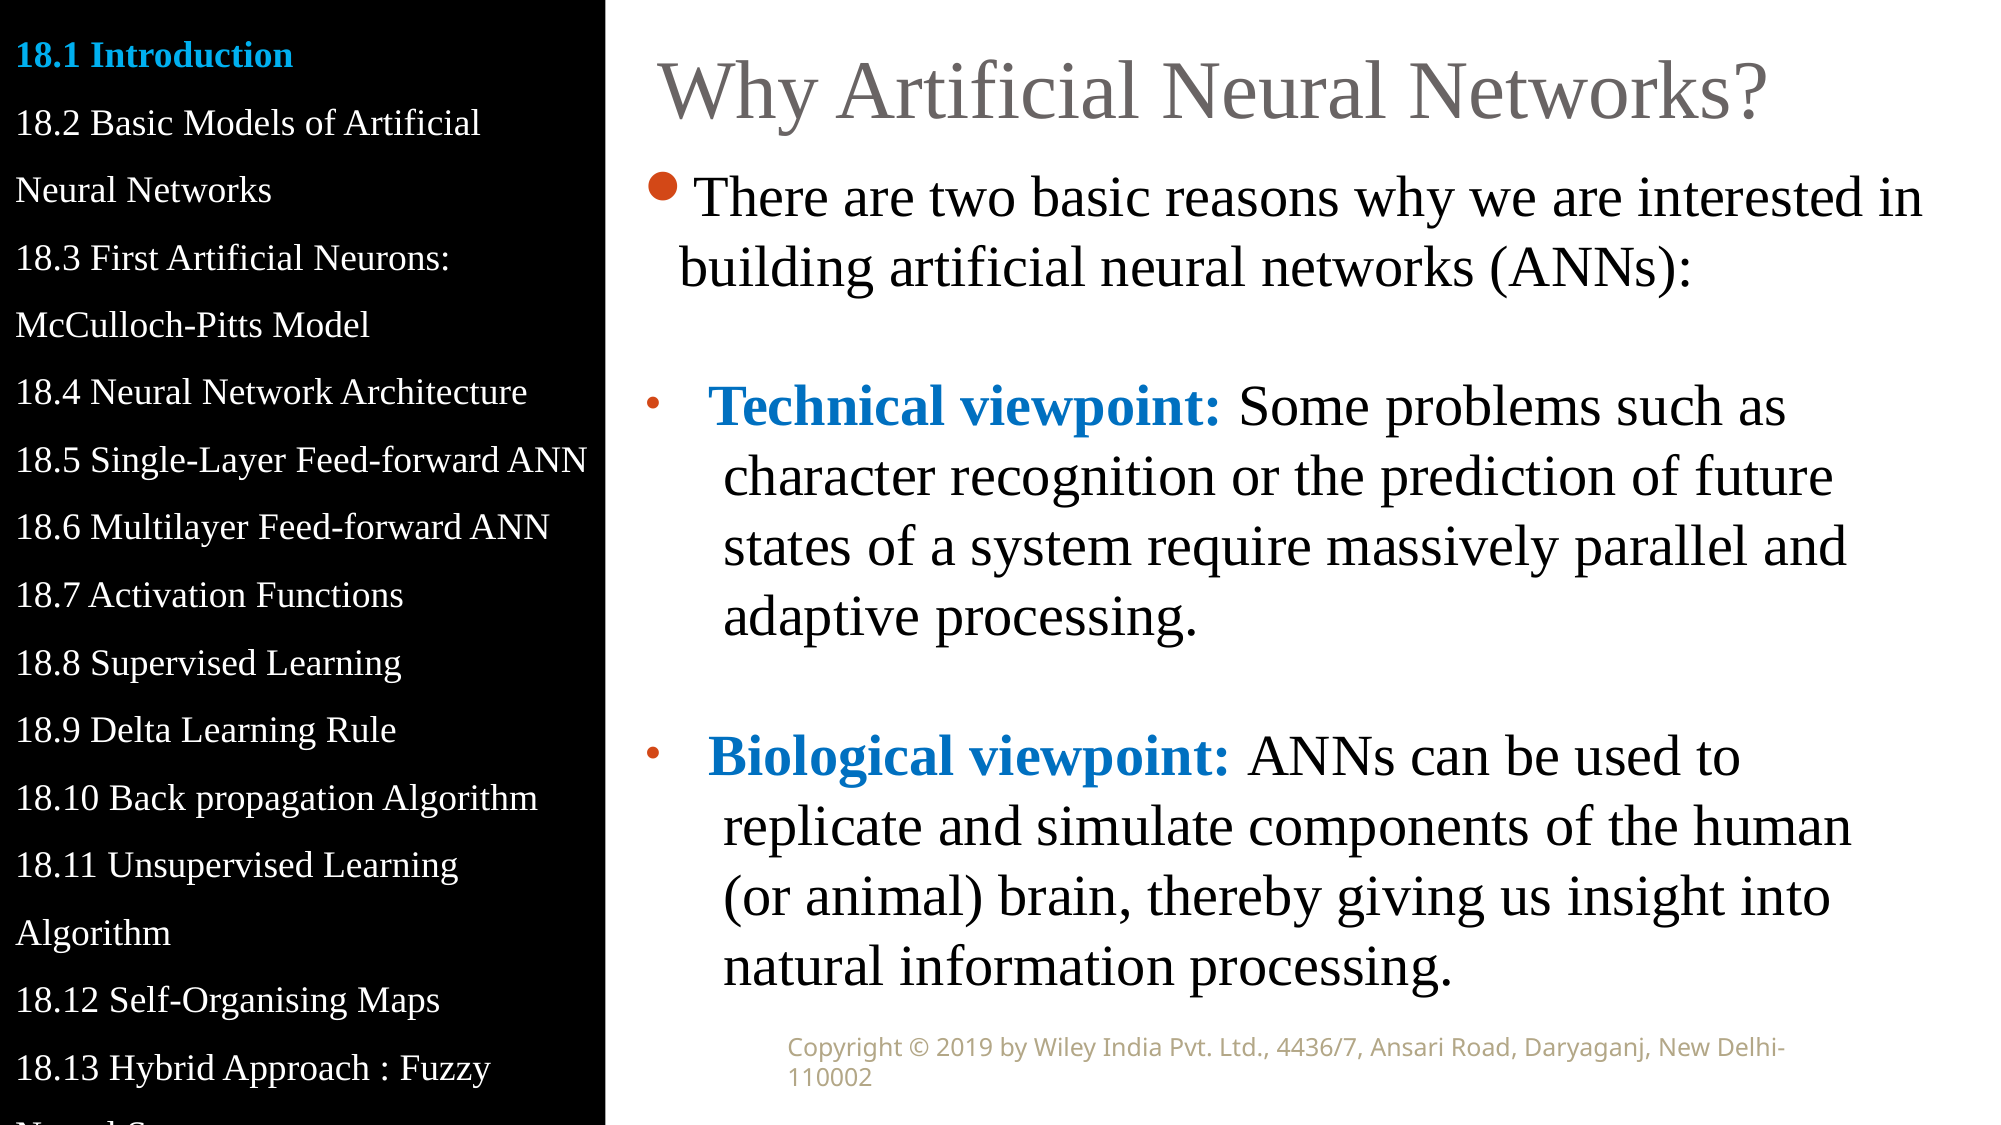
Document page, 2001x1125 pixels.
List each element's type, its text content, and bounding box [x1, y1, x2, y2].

text_box There are two basic reasons why we are interested in building artificial neural networks (ANNs): Technical viewpoint: Some problems such as character recognition or the prediction of future states of a system require massively parallel and adaptive processing. Biological viewpoint: ANNs can be used to replicate and simulate components of the human (or animal) brain, thereby giving us insight into natural information processing. [629, 149, 1958, 1006]
footer Copyright © 2019 by Wiley India Pvt. Ltd., 4436/7, Ansari Road, Daryaganj, New Delhi-110002 [772, 1020, 1852, 1099]
text_box 18.1 Introduction 18.2 Basic Models of Artificial Neural Networks 18.3 First Artificial Neurons: McCulloch-Pitts Model 18.4 Neural Network Architecture 18.5 Single-Layer Feed-forward ANN 18.6 Multilayer Feed-forward ANN 18.7 Activation Functions 18.8 Supervised Learning 18.9 Delta Learning Rule 18.10 Back propagation Algorithm 18.11 Unsupervised Learning Algorithm 18.12 Self-Organising Maps 18.13 Hybrid Approach : Fuzzy Neural Systems [0, 0, 606, 1125]
text_box Why Artificial Neural Networks? [642, 27, 1982, 150]
